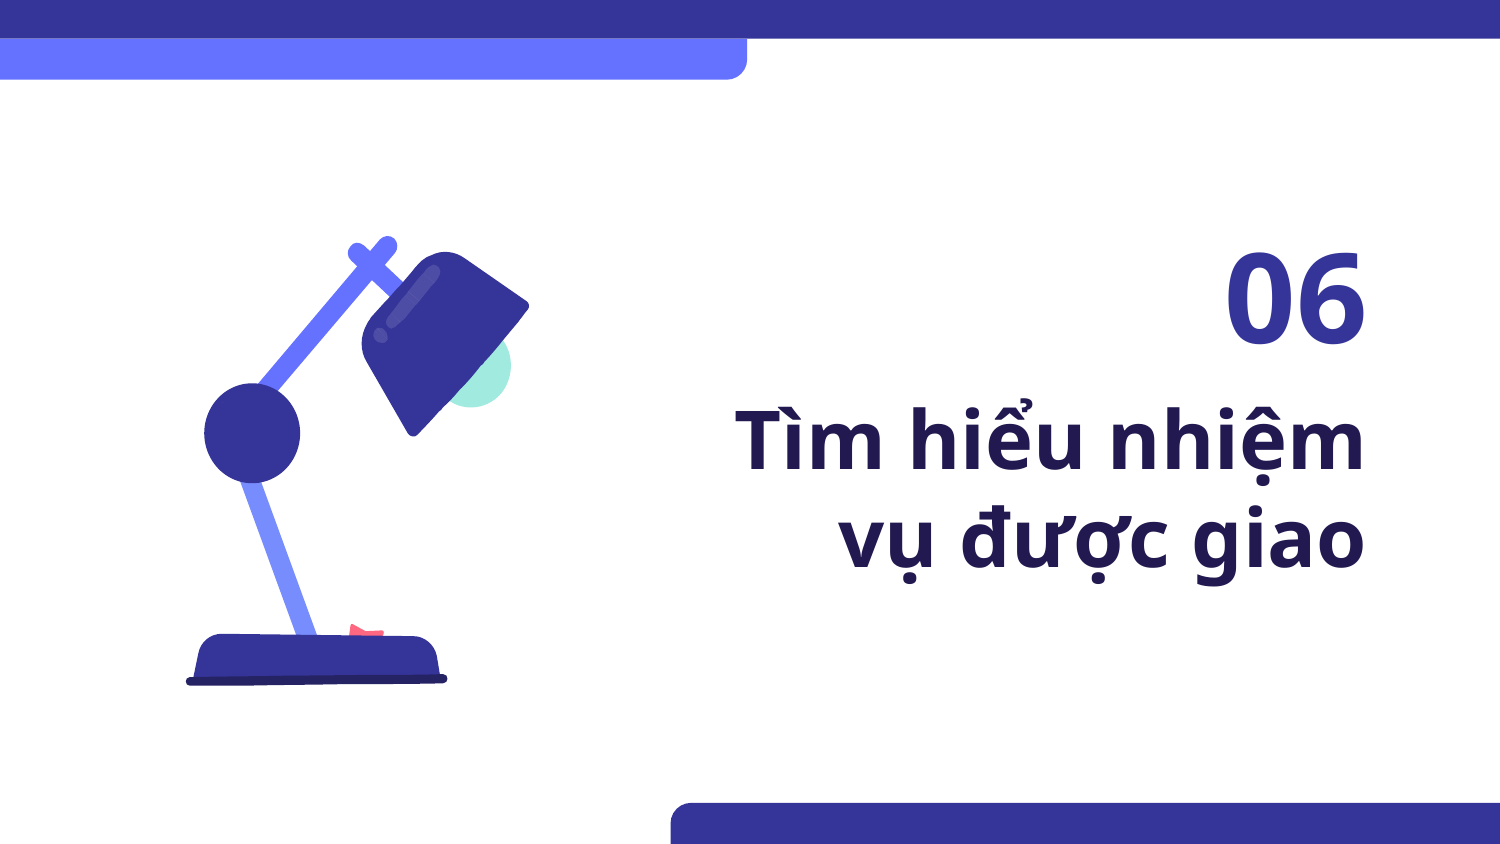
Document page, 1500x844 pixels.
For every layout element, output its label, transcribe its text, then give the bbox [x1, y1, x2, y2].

title Tìm hiểu nhiệm vụ được giao [634, 373, 1383, 624]
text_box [184, 234, 531, 686]
title 06 [1177, 220, 1383, 368]
